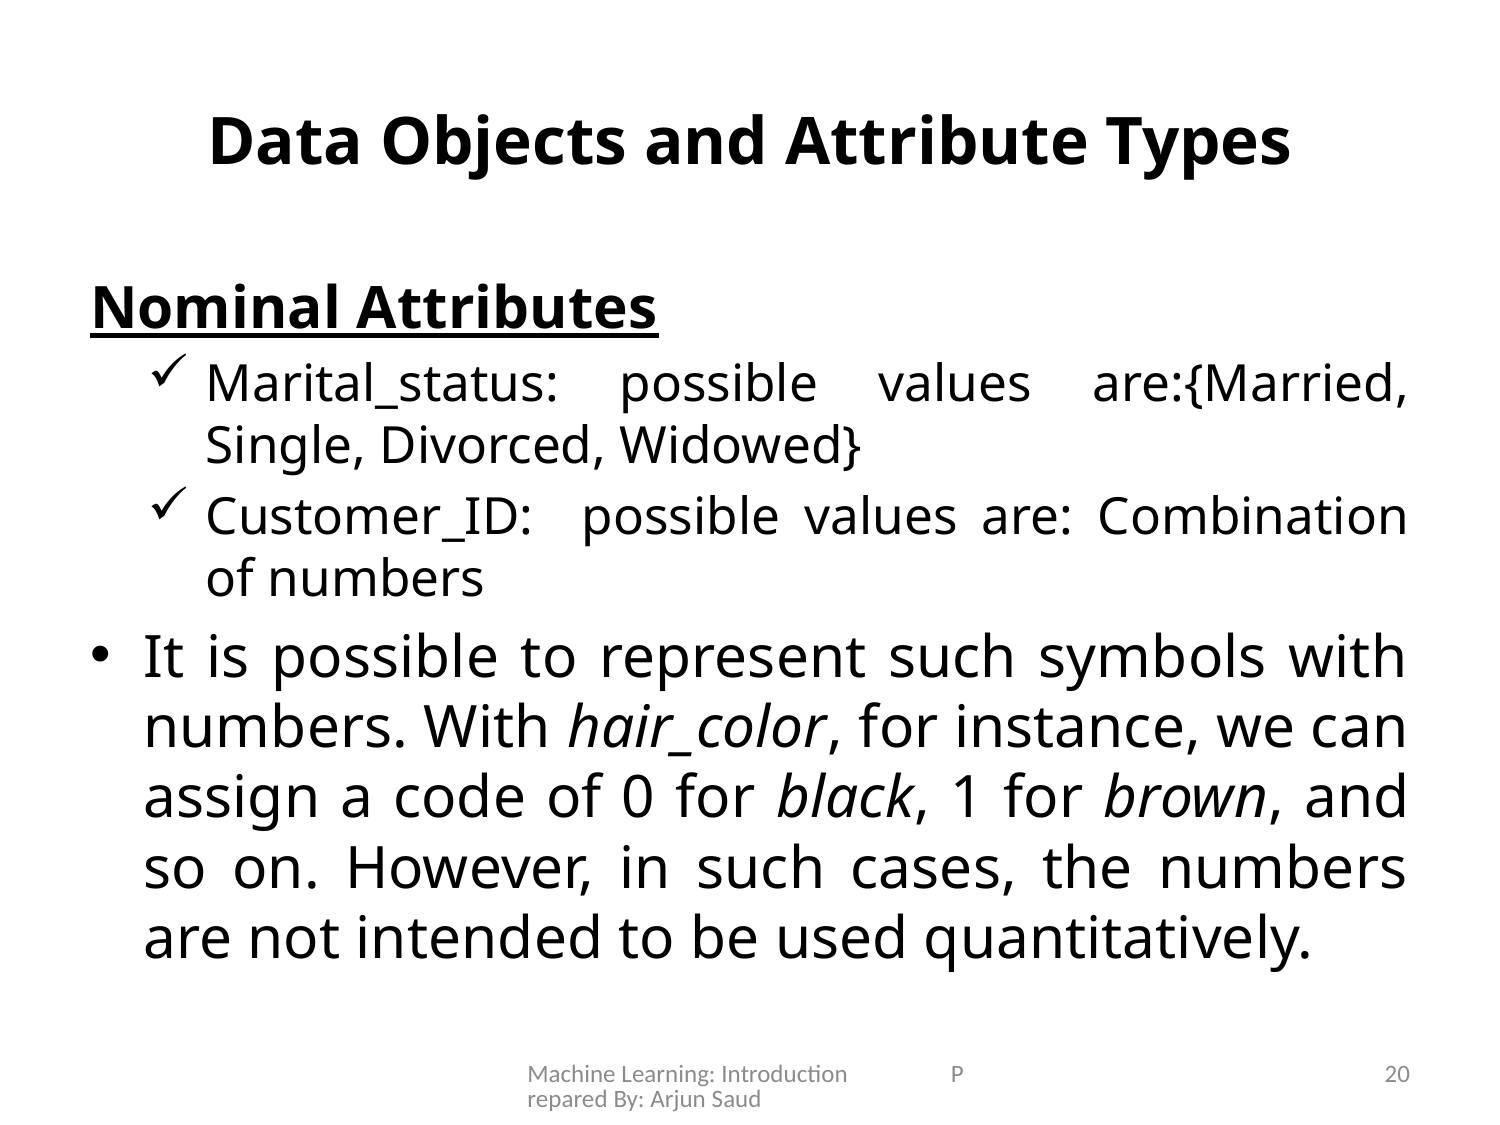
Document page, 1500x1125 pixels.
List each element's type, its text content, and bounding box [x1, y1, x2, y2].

footer Machine Learning: Introduction Prepared By: Arjun Saud [512, 1042, 988, 1103]
title Data Objects and Attribute Types [75, 45, 1425, 233]
slide_number 20 [1074, 1042, 1425, 1103]
list Nominal Attributes Marital_status: possible values are:{Married, Single, Divorced, Widowed} Customer_ID: possible values are: Combination of numbers It is possible to represent such symbols with numbers. With hair_color, for instance, we can assign a code of 0 for black, 1 for brown, and so on. However, in such cases, the numbers are not intended to be used quantitatively. [75, 262, 1425, 1005]
